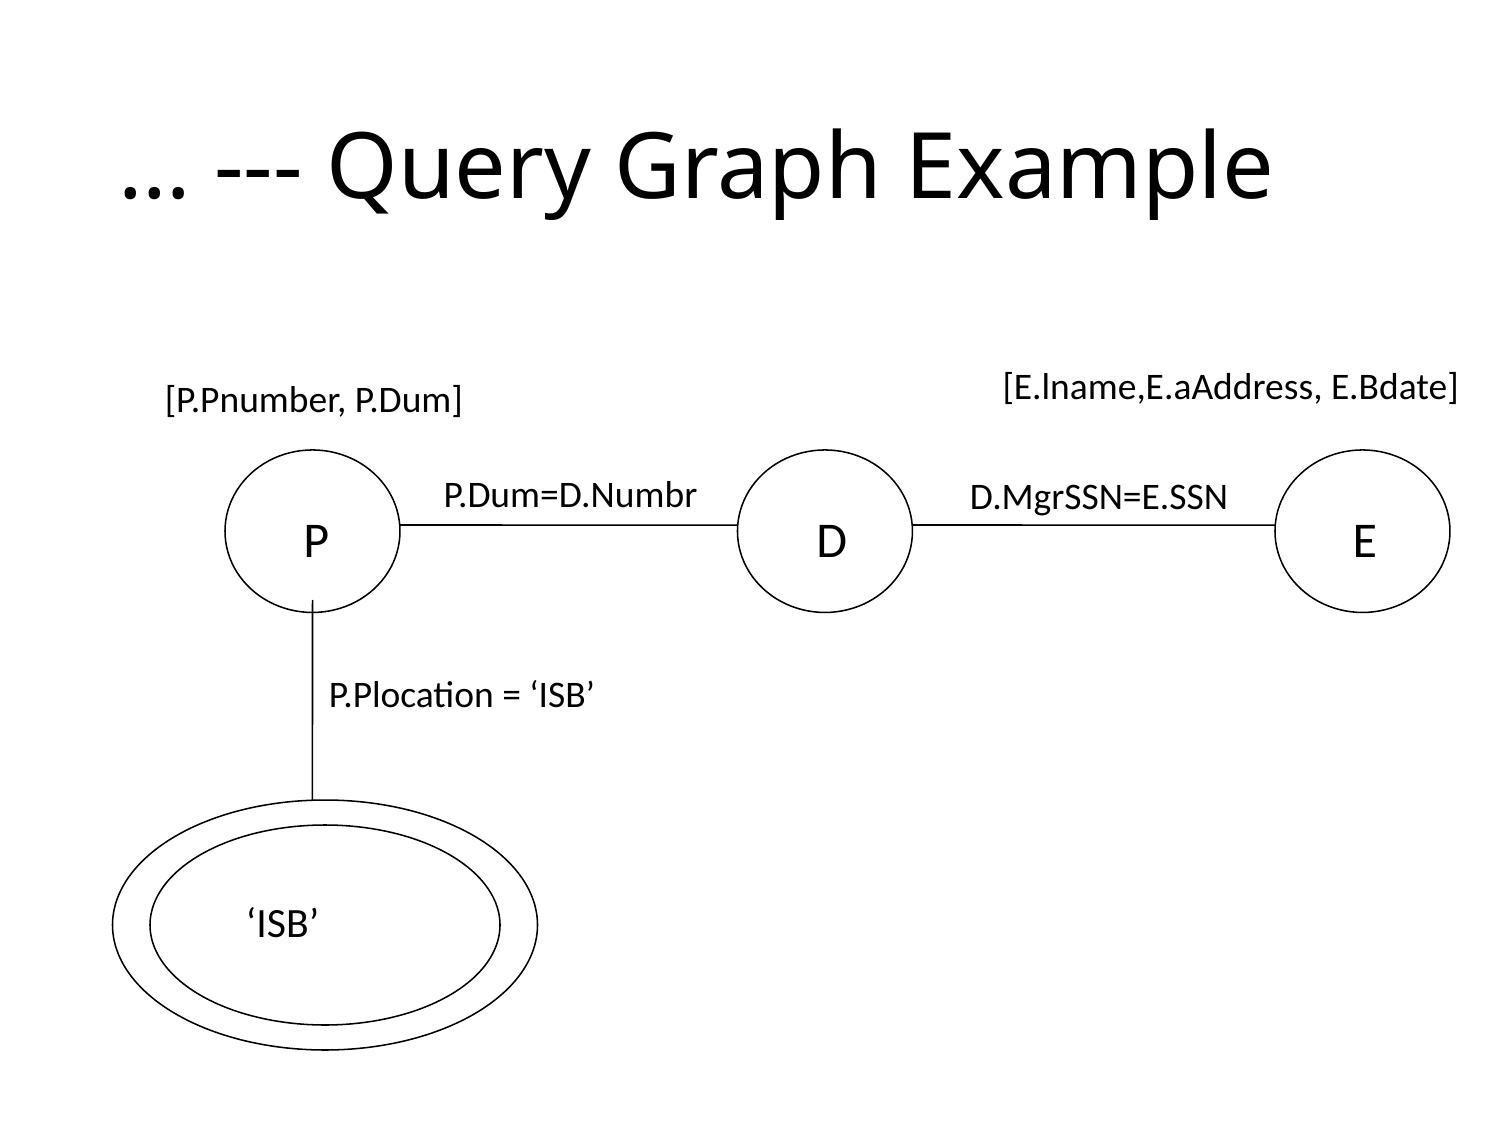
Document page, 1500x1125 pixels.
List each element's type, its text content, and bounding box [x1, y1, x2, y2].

text_box P.Plocation = ‘ISB’ [314, 662, 611, 723]
text_box P [288, 499, 344, 575]
text_box [737, 449, 913, 613]
text_box P.Dum=D.Numbr [428, 462, 713, 523]
text_box [112, 800, 538, 1051]
text_box [1275, 449, 1450, 613]
title … --- Query Graph Example [103, 59, 1397, 278]
text_box ‘ISB’ [231, 888, 335, 954]
text_box [E.lname,E.aAddress, E.Bdate] [987, 355, 1475, 415]
text_box E [1337, 499, 1393, 575]
text_box D [801, 499, 863, 575]
text_box [P.Pnumber, P.Dum] [149, 367, 479, 428]
text_box [225, 449, 400, 613]
text_box D.MgrSSN=E.SSN [955, 464, 1244, 525]
